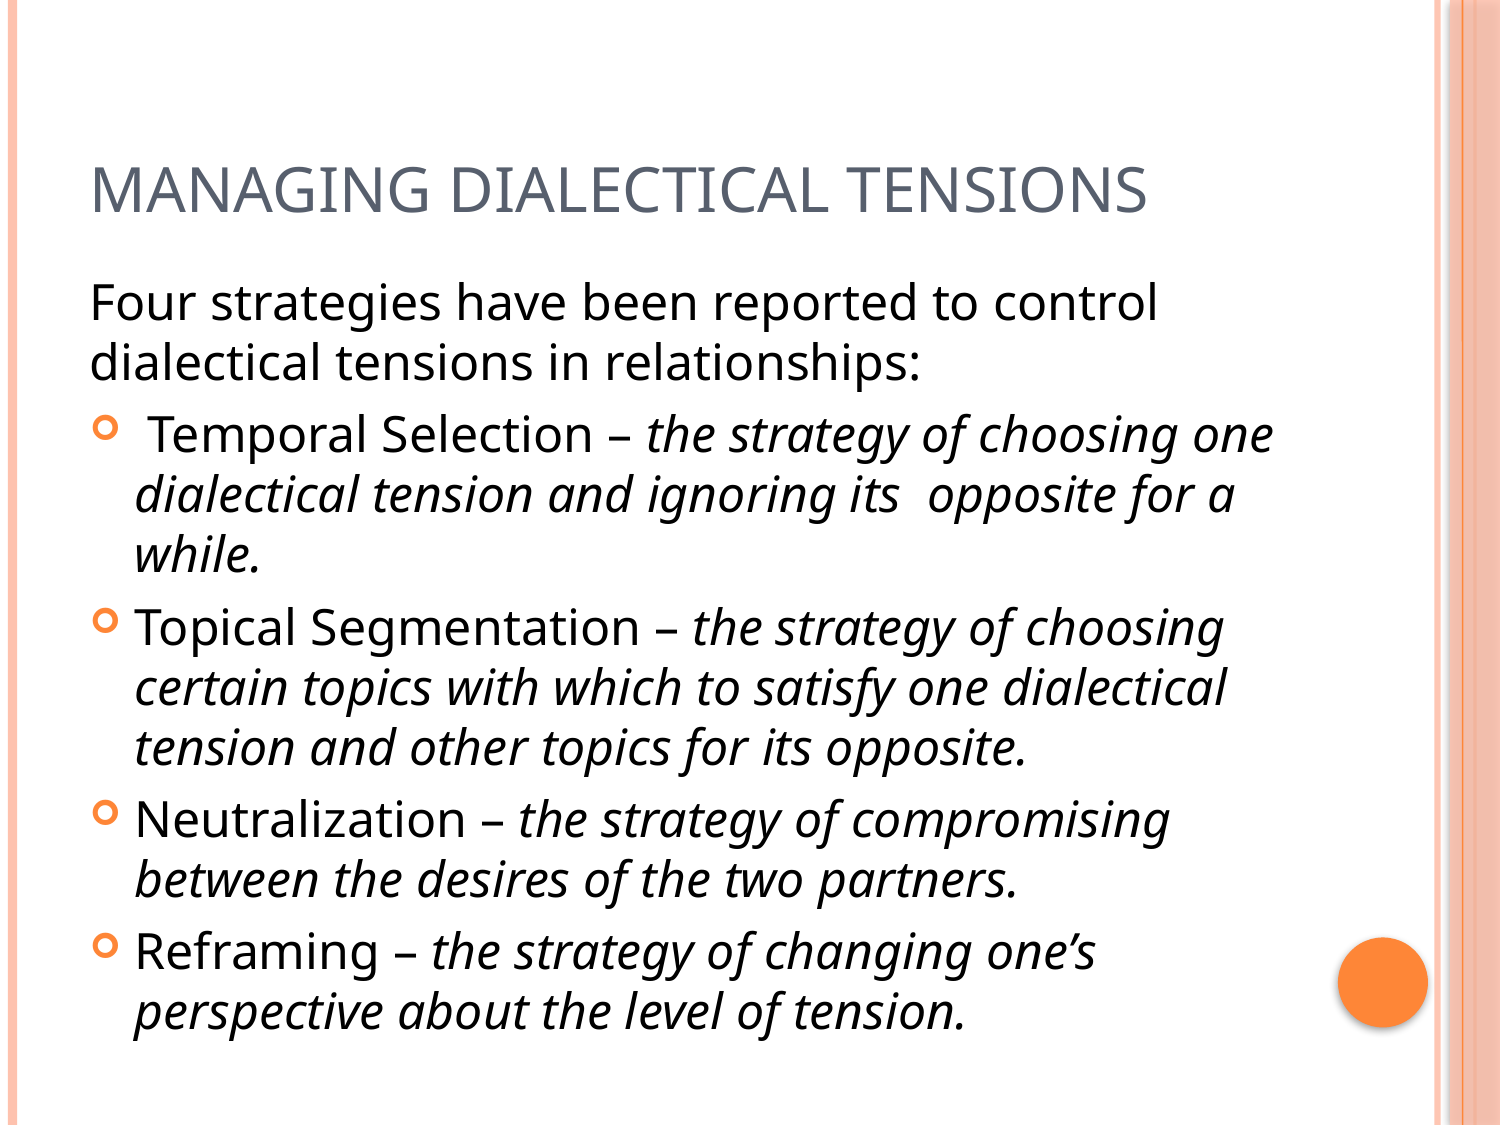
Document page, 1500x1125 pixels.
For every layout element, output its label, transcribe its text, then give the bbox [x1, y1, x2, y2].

list Four strategies have been reported to control dialectical tensions in relationships: Temporal Selection – the strategy of choosing one dialectical tension and ignoring its opposite for a while. Topical Segmentation – the strategy of choosing certain topics with which to satisfy one dialectical tension and other topics for its opposite. Neutralization – the strategy of compromising between the desires of the two partners. Reframing – the strategy of changing one’s perspective about the level of tension. [75, 262, 1300, 1062]
title Managing Dialectical Tensions [75, 45, 1300, 233]
